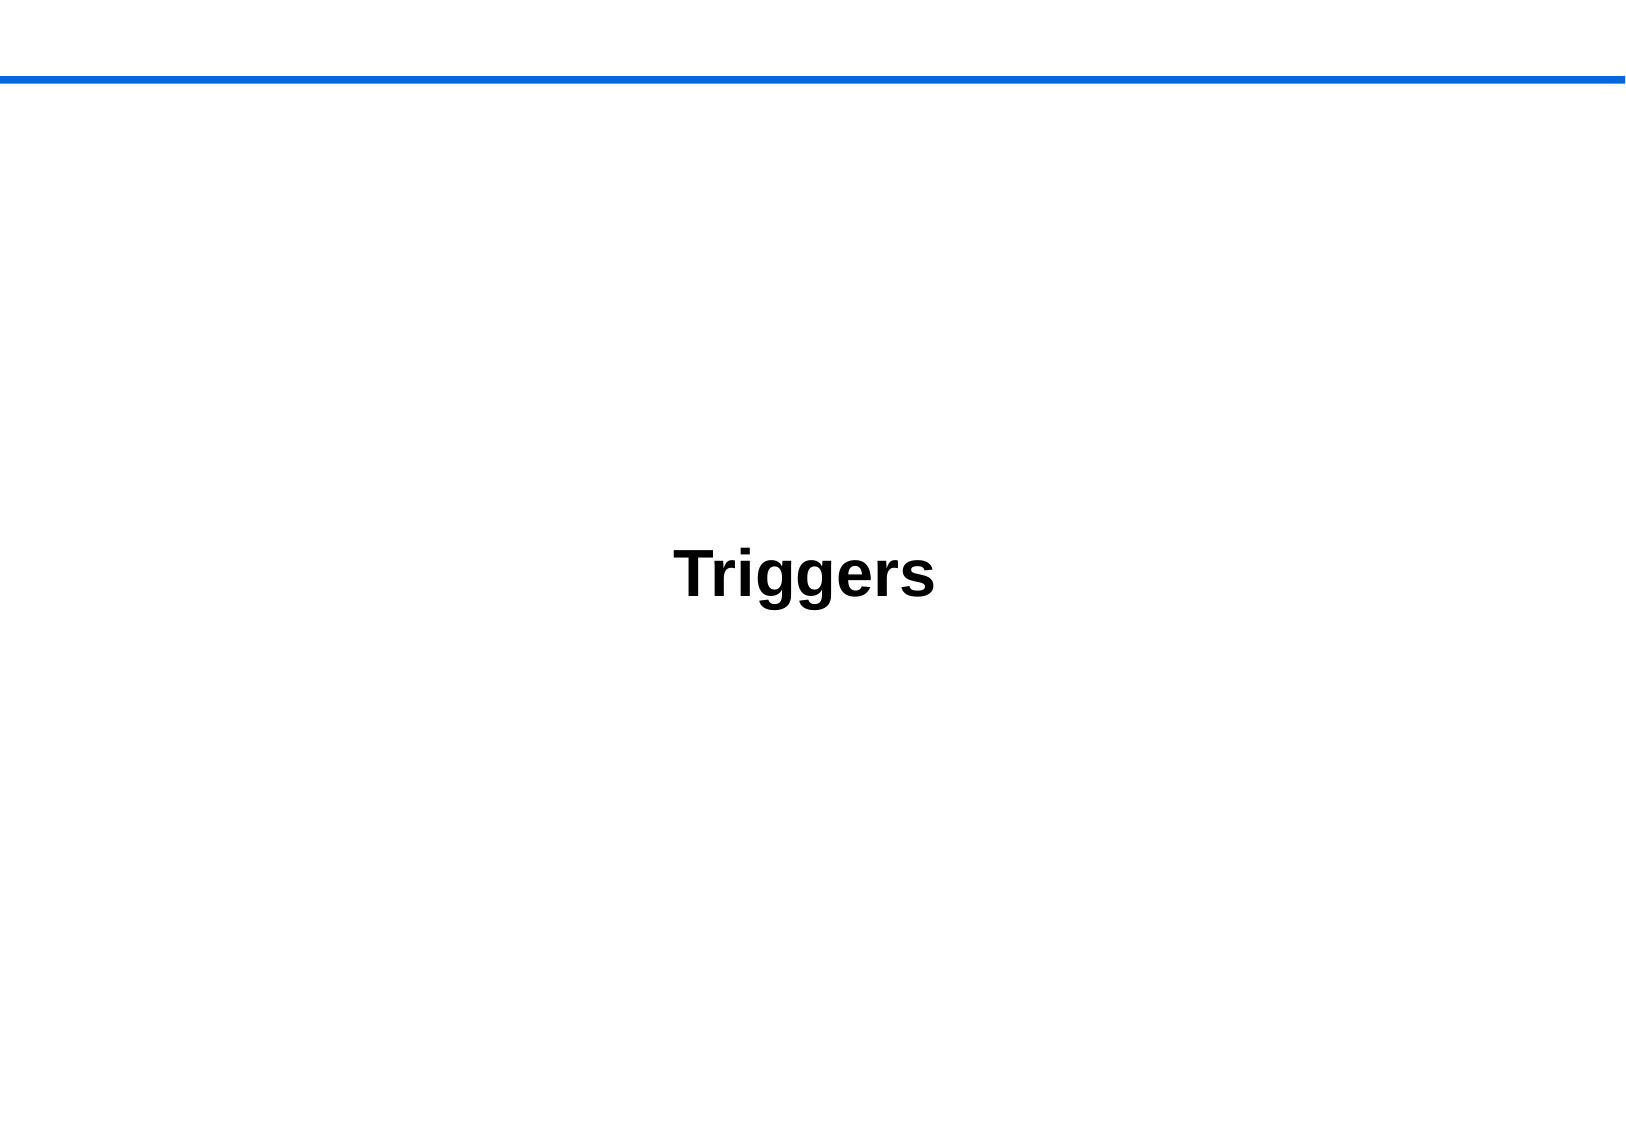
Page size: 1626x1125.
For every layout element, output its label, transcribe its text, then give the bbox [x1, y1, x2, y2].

text_box Triggers [265, 521, 1346, 617]
